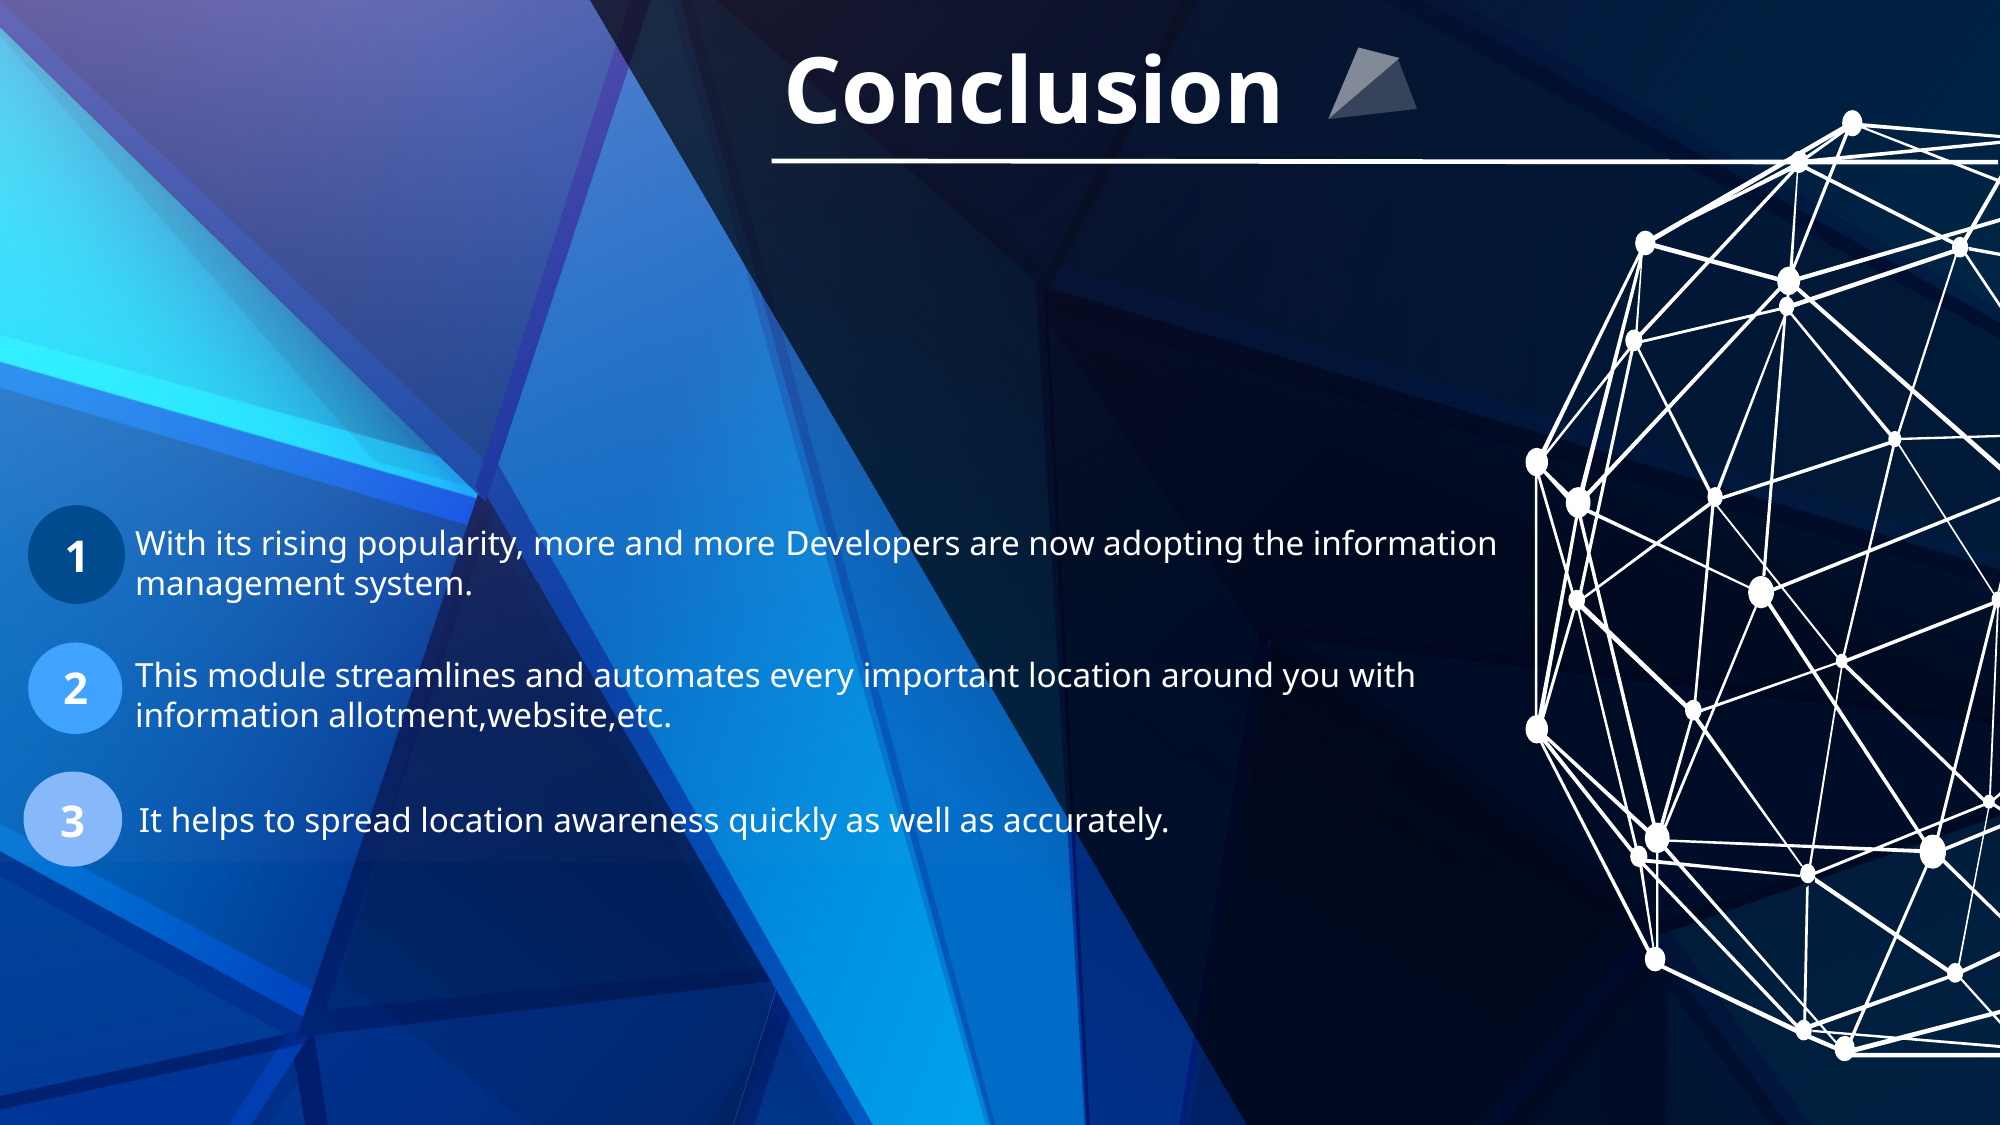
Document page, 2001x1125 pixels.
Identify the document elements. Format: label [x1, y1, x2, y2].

text_box [28, 642, 123, 734]
text_box [1312, 53, 1427, 133]
text_box [28, 505, 125, 604]
picture [0, 0, 2000, 1125]
